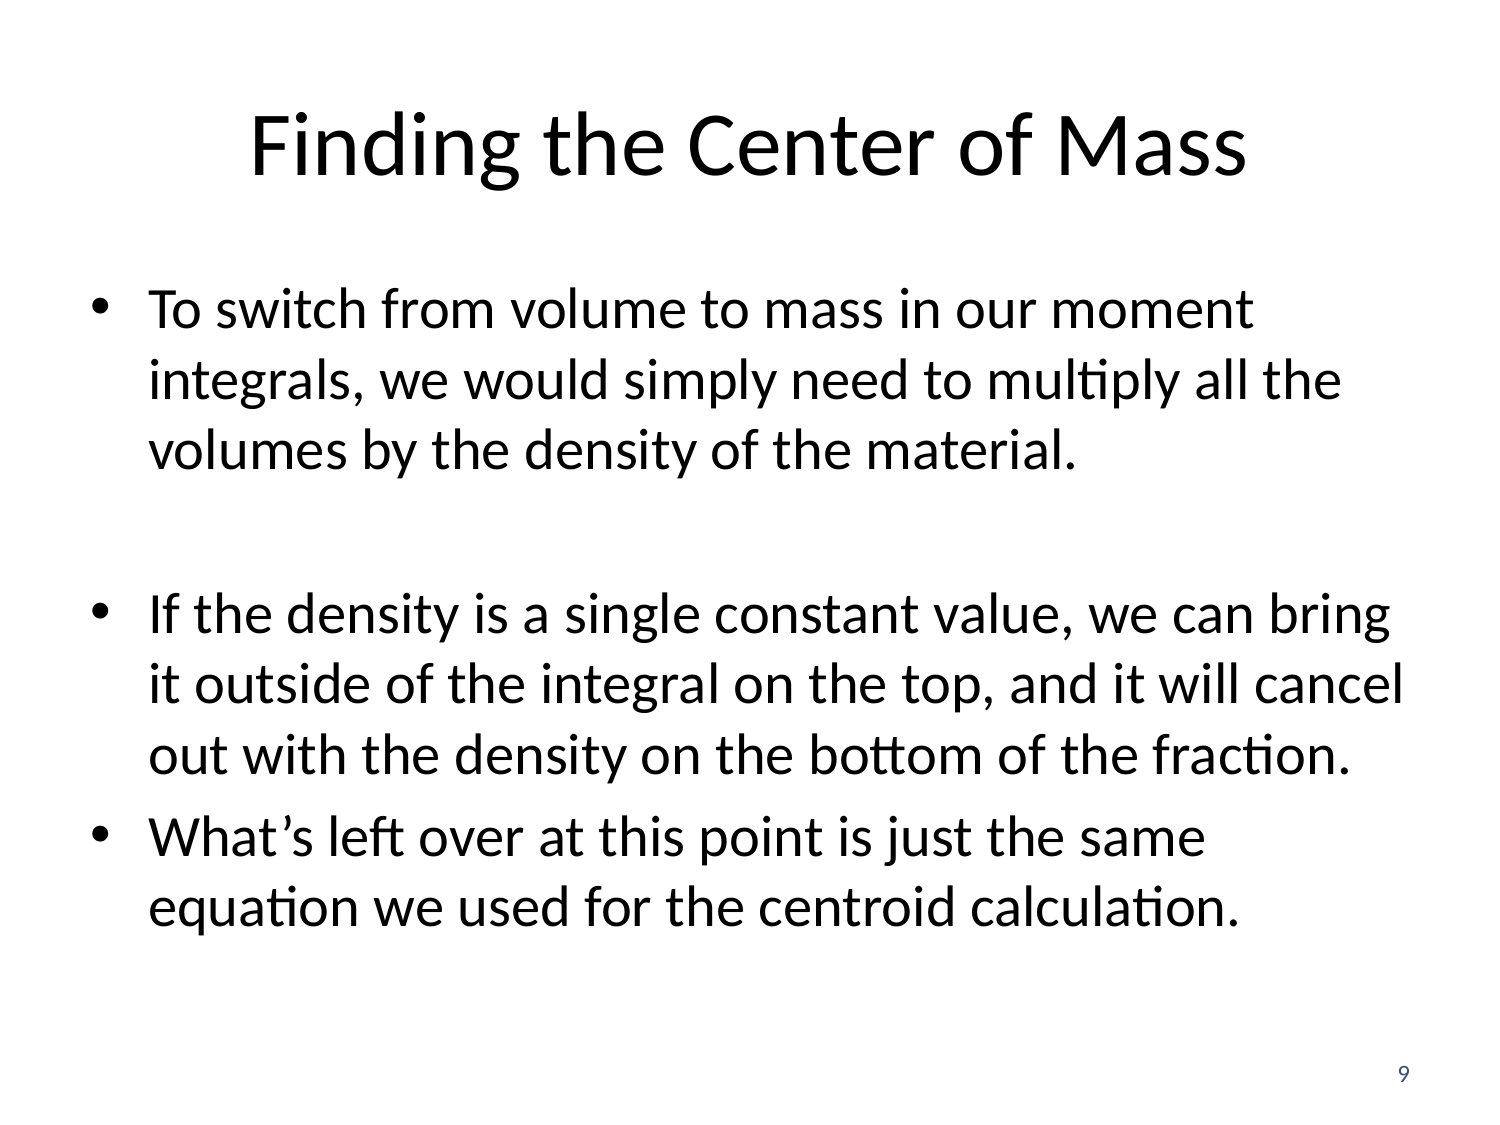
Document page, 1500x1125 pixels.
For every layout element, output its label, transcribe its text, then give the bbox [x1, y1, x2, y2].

slide_number 9 [1074, 1042, 1425, 1103]
title Finding the Center of Mass [75, 45, 1425, 233]
